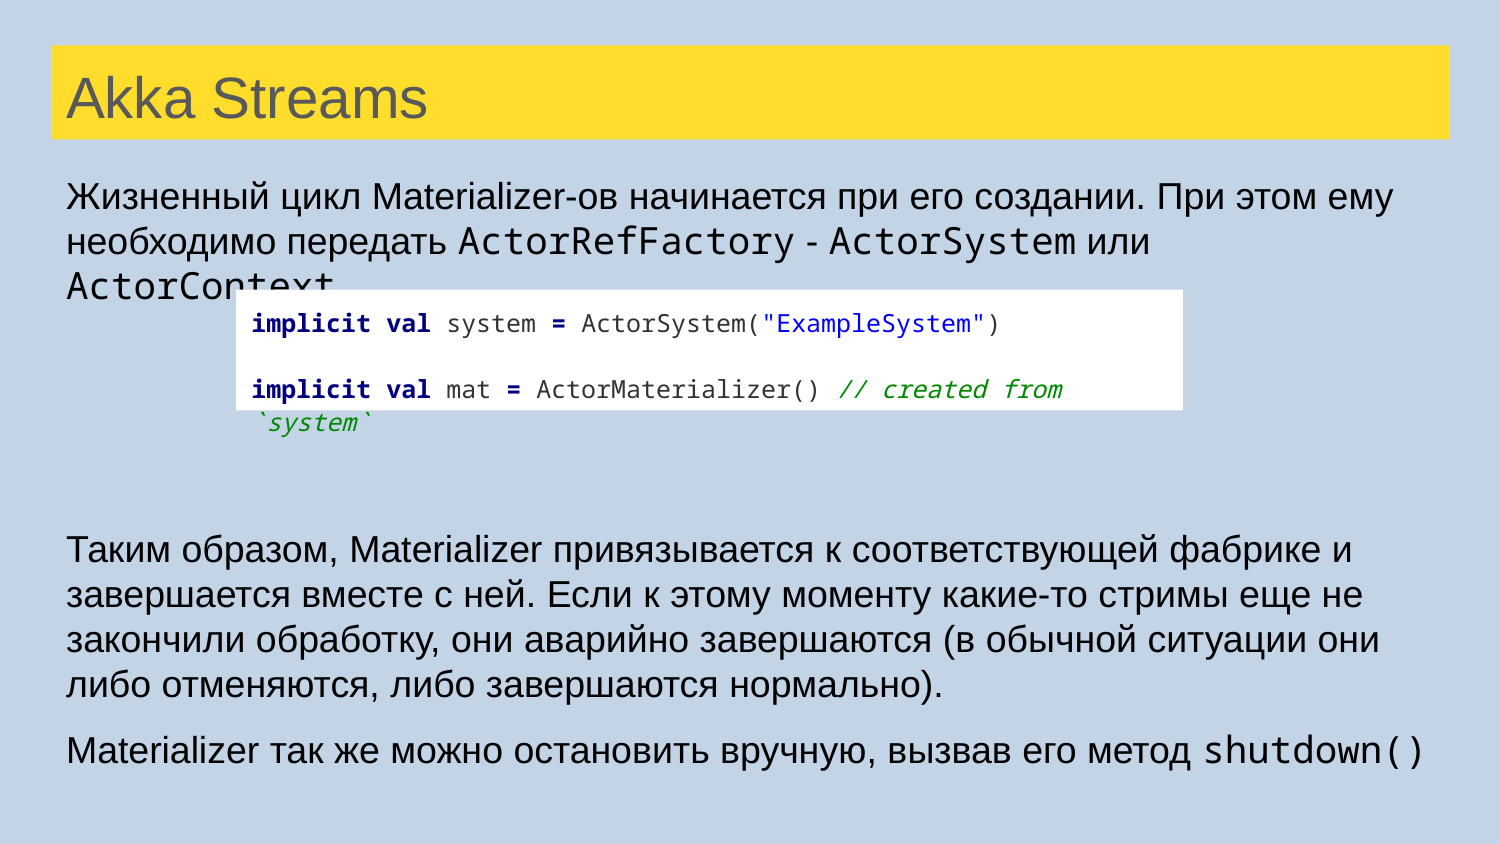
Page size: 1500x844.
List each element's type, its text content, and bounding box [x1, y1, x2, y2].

text_box implicit val system = ActorSystem("ExampleSystem") implicit val mat = ActorMaterializer() // created from `system` [236, 289, 1183, 411]
title Akka Streams [51, 45, 1449, 140]
text_box Жизненный цикл Materializer-ов начинается при его создании. При этом ему необходимо передать ActorRefFactory - ActorSystem или ActorContext. Таким образом, Materializer привязывается к соответствующей фабрике и завершается вместе с ней. Если к этому моменту какие-то стримы еще не закончили обработку, они аварийно завершаются (в обычной ситуации они либо отменяются, либо завершаются нормально). Materializer так же можно остановить вручную, вызвав его метод shutdown() [51, 156, 1449, 818]
